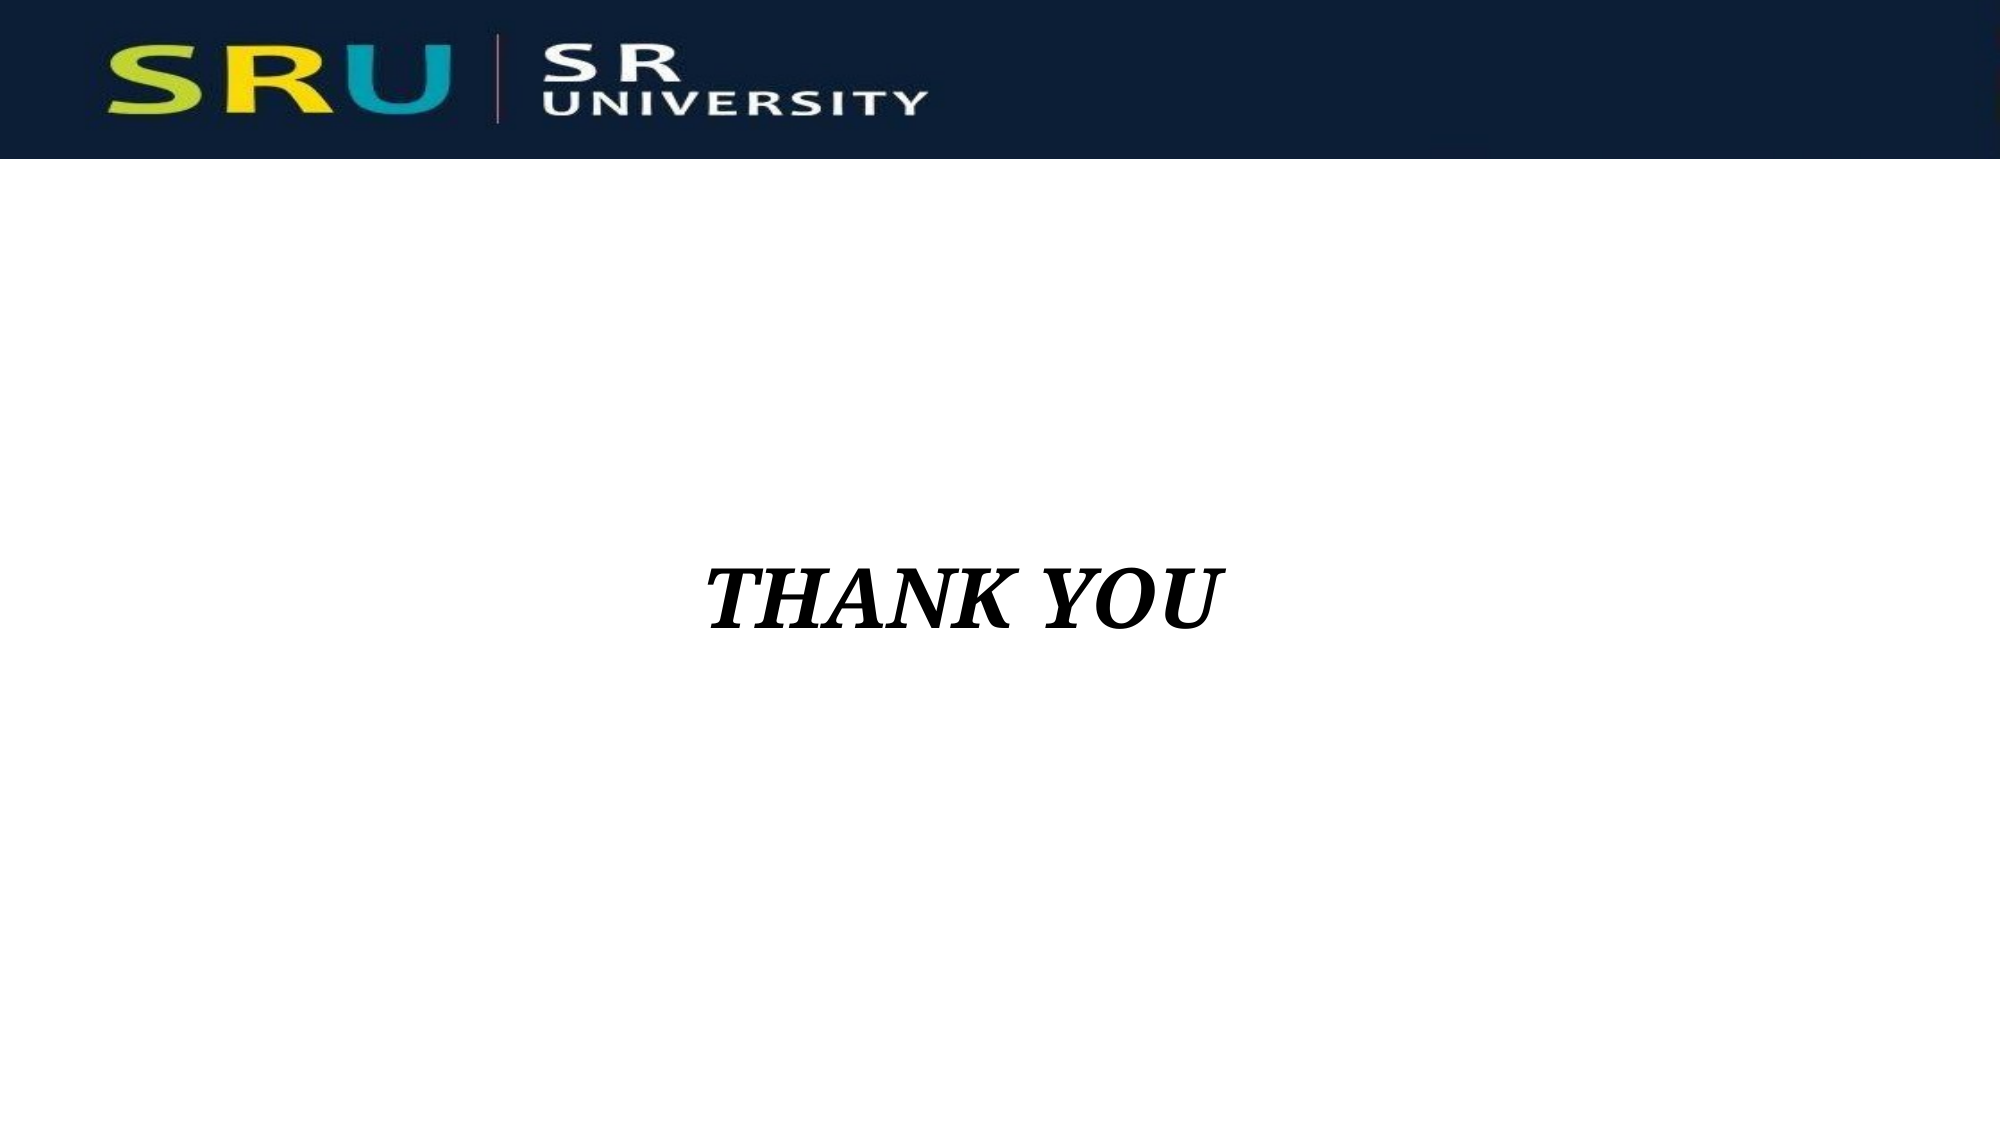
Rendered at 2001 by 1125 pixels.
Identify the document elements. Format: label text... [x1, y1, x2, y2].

picture [0, 0, 2000, 159]
text_box THANK YOU [687, 537, 1313, 653]
